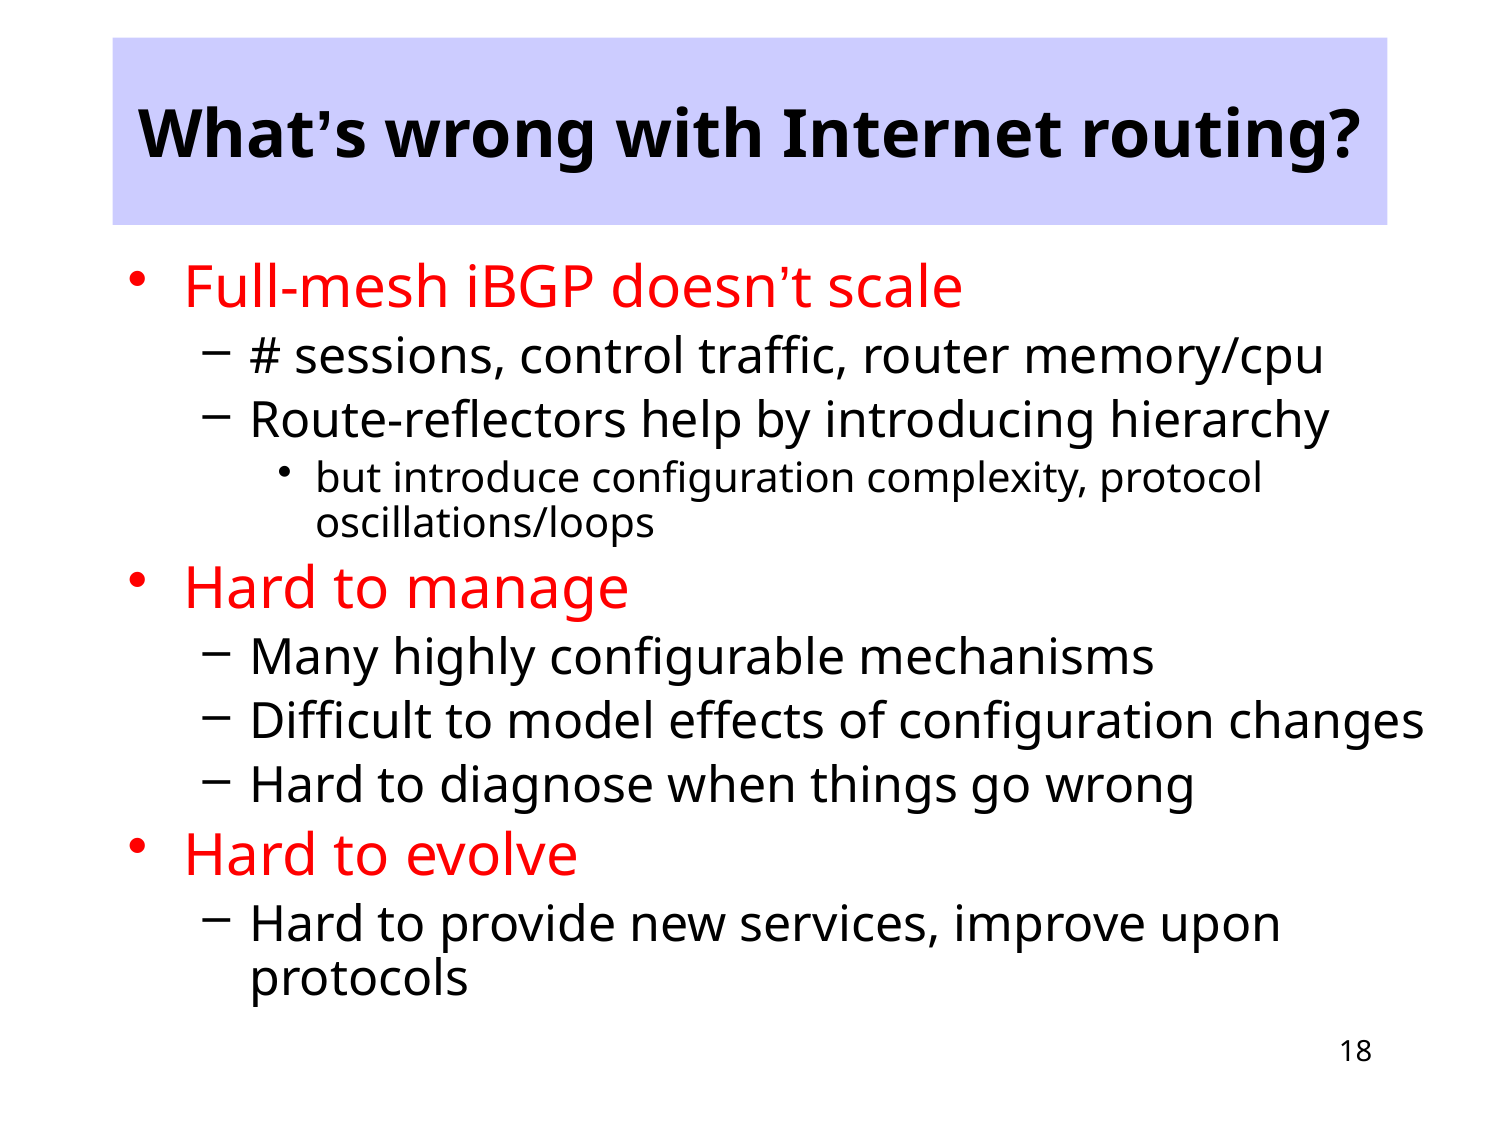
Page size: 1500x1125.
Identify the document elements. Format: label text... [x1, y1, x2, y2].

slide_number 18 [1074, 1025, 1388, 1100]
title What’s wrong with Internet routing? [112, 37, 1388, 225]
list Full-mesh iBGP doesn’t scale # sessions, control traffic, router memory/cpu Route-reflectors help by introducing hierarchy but introduce configuration complexity, protocol oscillations/loops Hard to manage Many highly configurable mechanisms Difficult to model effects of configuration changes Hard to diagnose when things go wrong Hard to evolve Hard to provide new services, improve upon protocols [112, 249, 1475, 1000]
